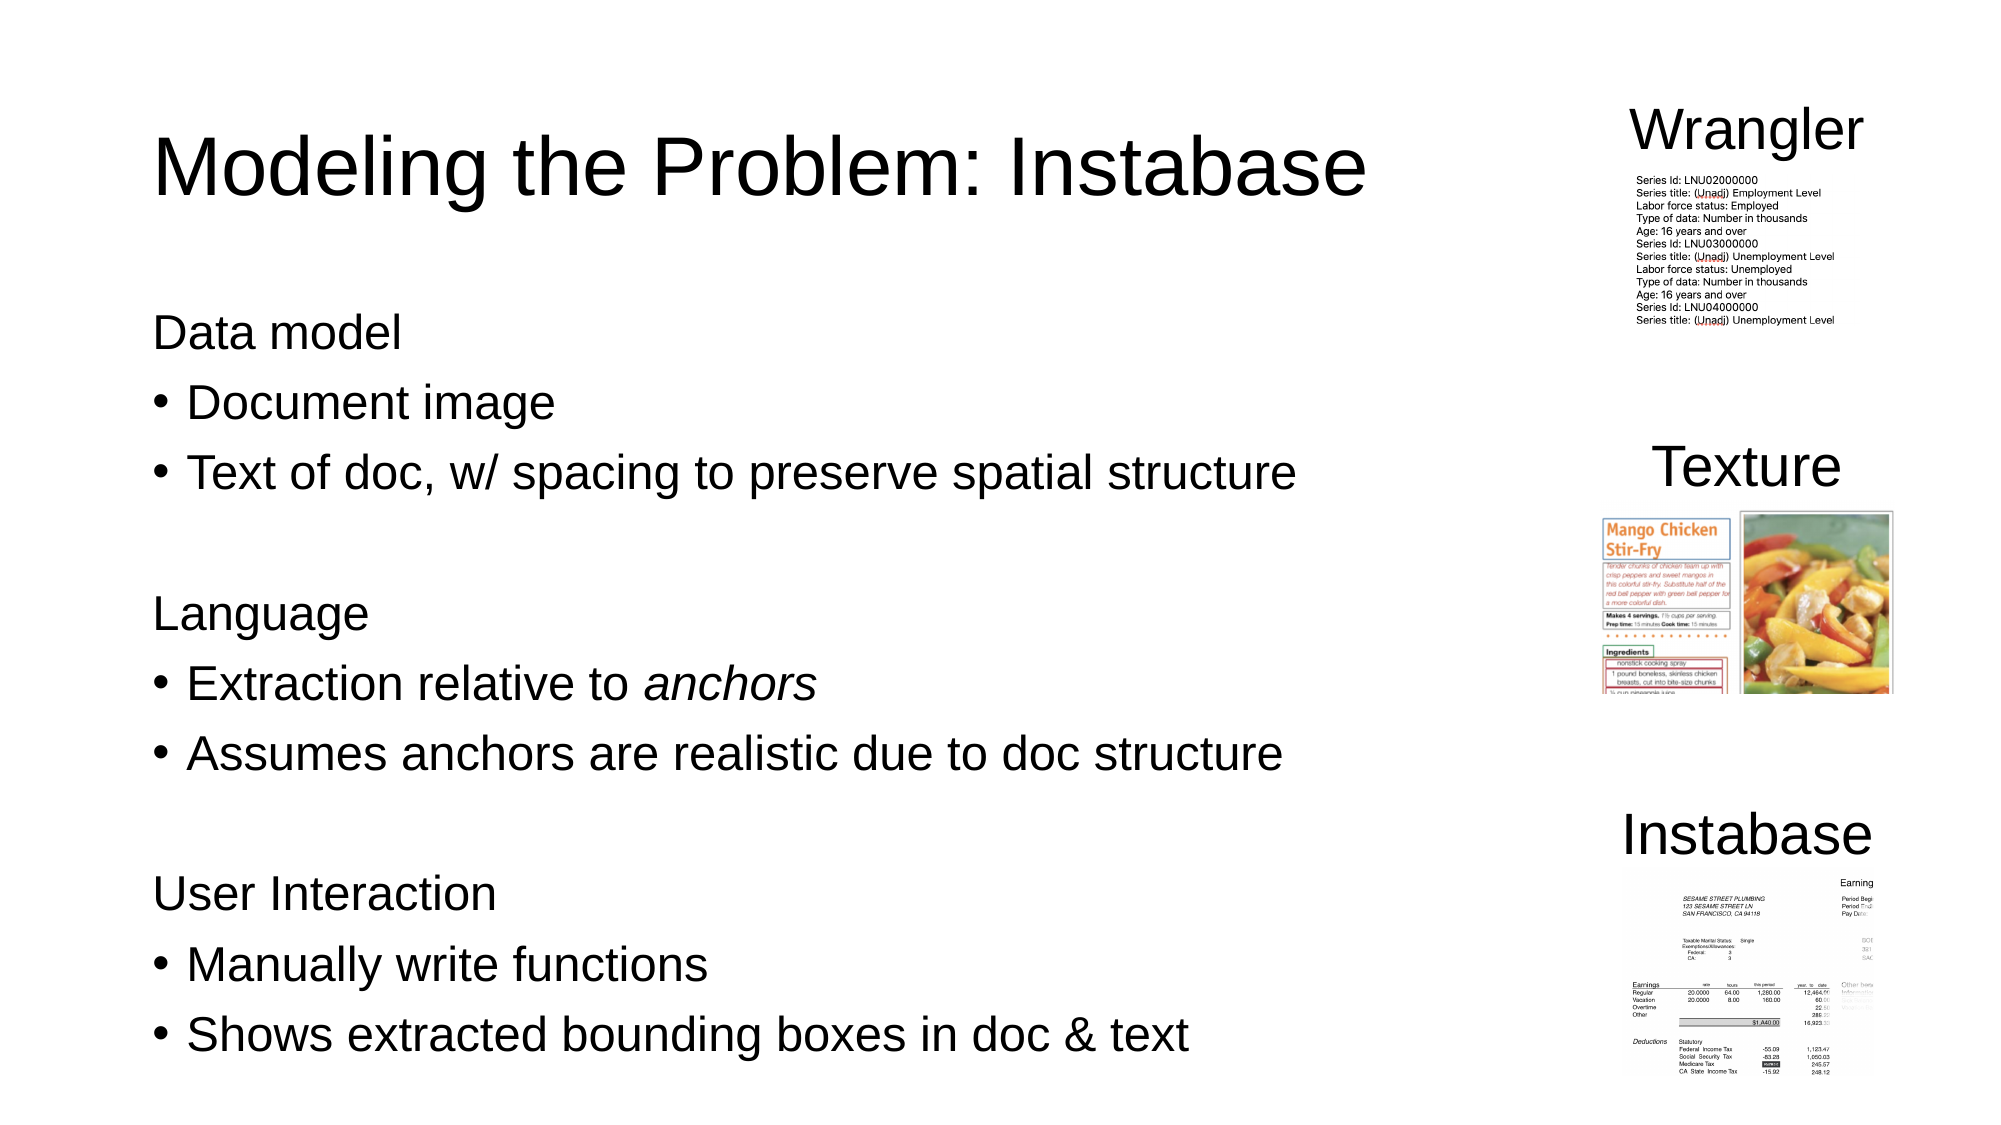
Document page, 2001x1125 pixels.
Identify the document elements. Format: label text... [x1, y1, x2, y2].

list Data model Document image Text of doc, w/ spacing to preserve spatial structure Language Extraction relative to anchors Assumes anchors are realistic due to doc structure User Interaction Manually write functions Shows extracted bounding boxes in doc & text [137, 299, 1583, 1076]
title Modeling the Problem: Instabase [137, 59, 1863, 278]
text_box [1613, 83, 1883, 326]
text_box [1600, 420, 1895, 694]
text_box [1604, 788, 1891, 1076]
